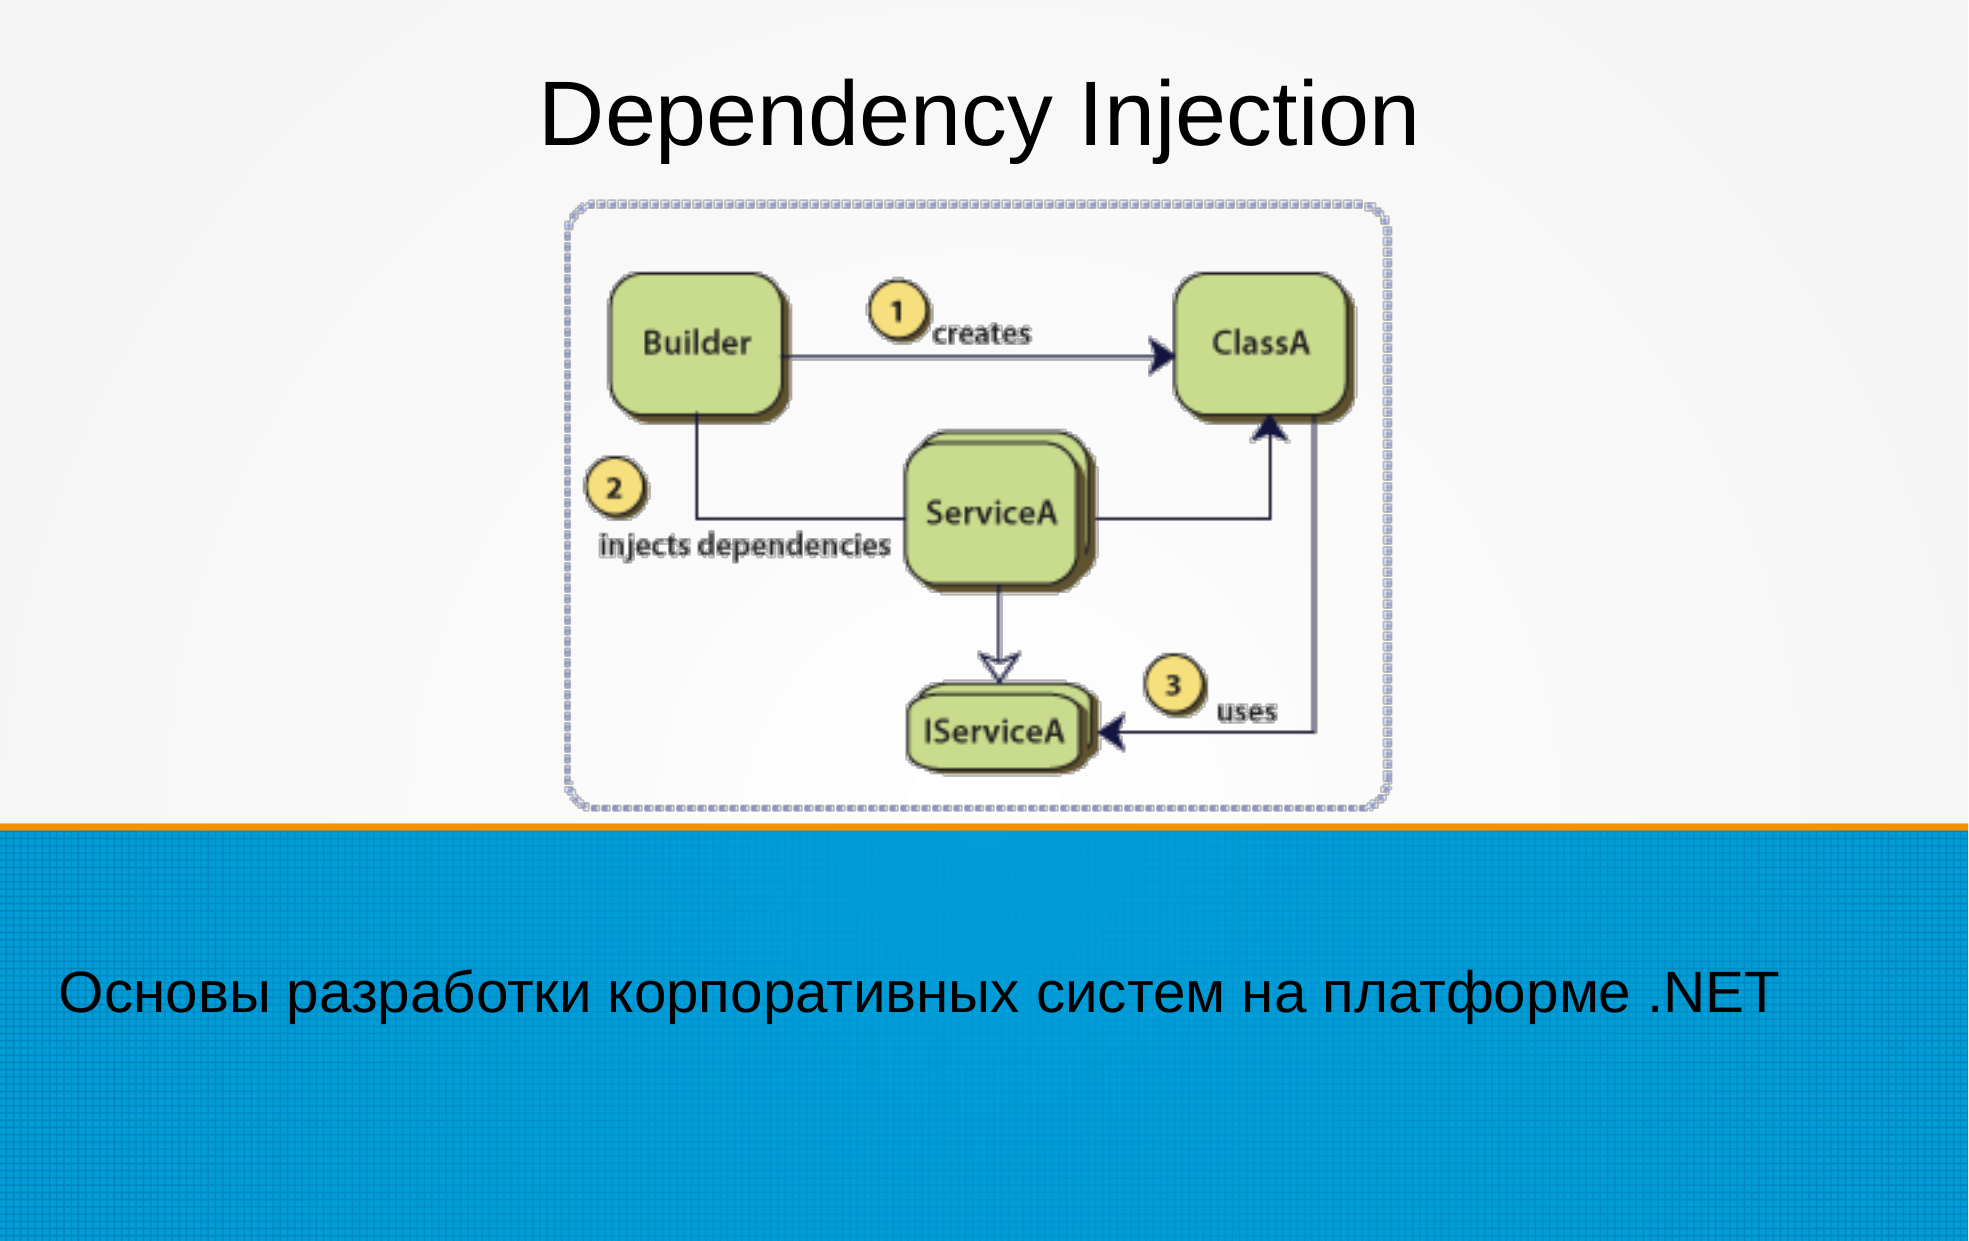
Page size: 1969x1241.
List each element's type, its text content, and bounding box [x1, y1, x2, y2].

text_box Основы разработки корпоративных систем на платформе .NET [59, 885, 1831, 1093]
picture [0, 0, 1969, 830]
text_box Dependency Injection [94, 5, 1866, 213]
